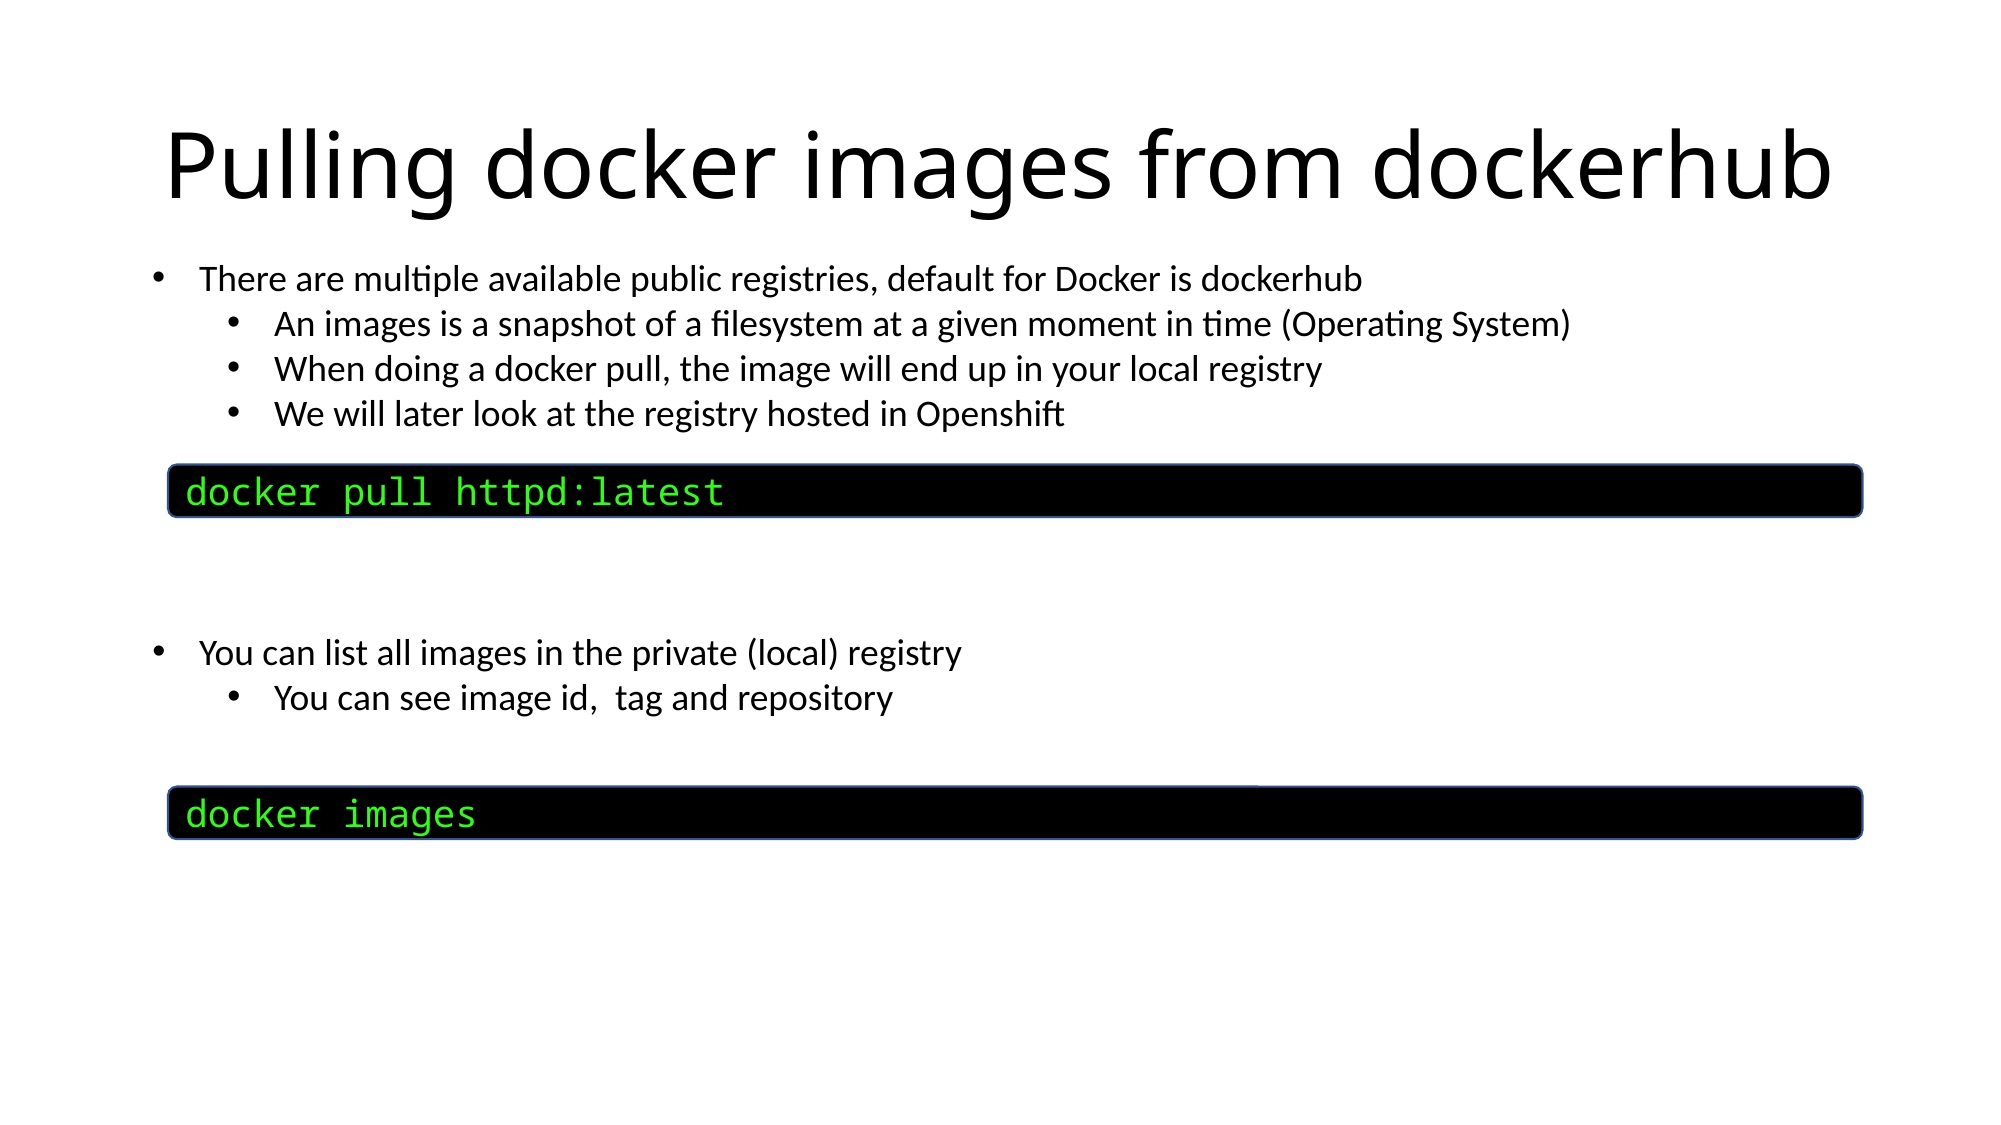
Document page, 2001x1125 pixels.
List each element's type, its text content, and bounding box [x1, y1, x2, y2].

title Pulling docker images from dockerhub [137, 59, 1863, 246]
text_box docker pull httpd:latest [166, 463, 1864, 519]
text_box docker images [1832, 785, 1864, 841]
text_box There are multiple available public registries, default for Docker is dockerhub An images is a snapshot of a filesystem at a given moment in time (Operating System) When doing a docker pull, the image will end up in your local registry We will later look at the registry hosted in Openshift [137, 246, 1863, 622]
text_box You can list all images in the private (local) registry You can see image id, tag and repository [137, 620, 1832, 905]
